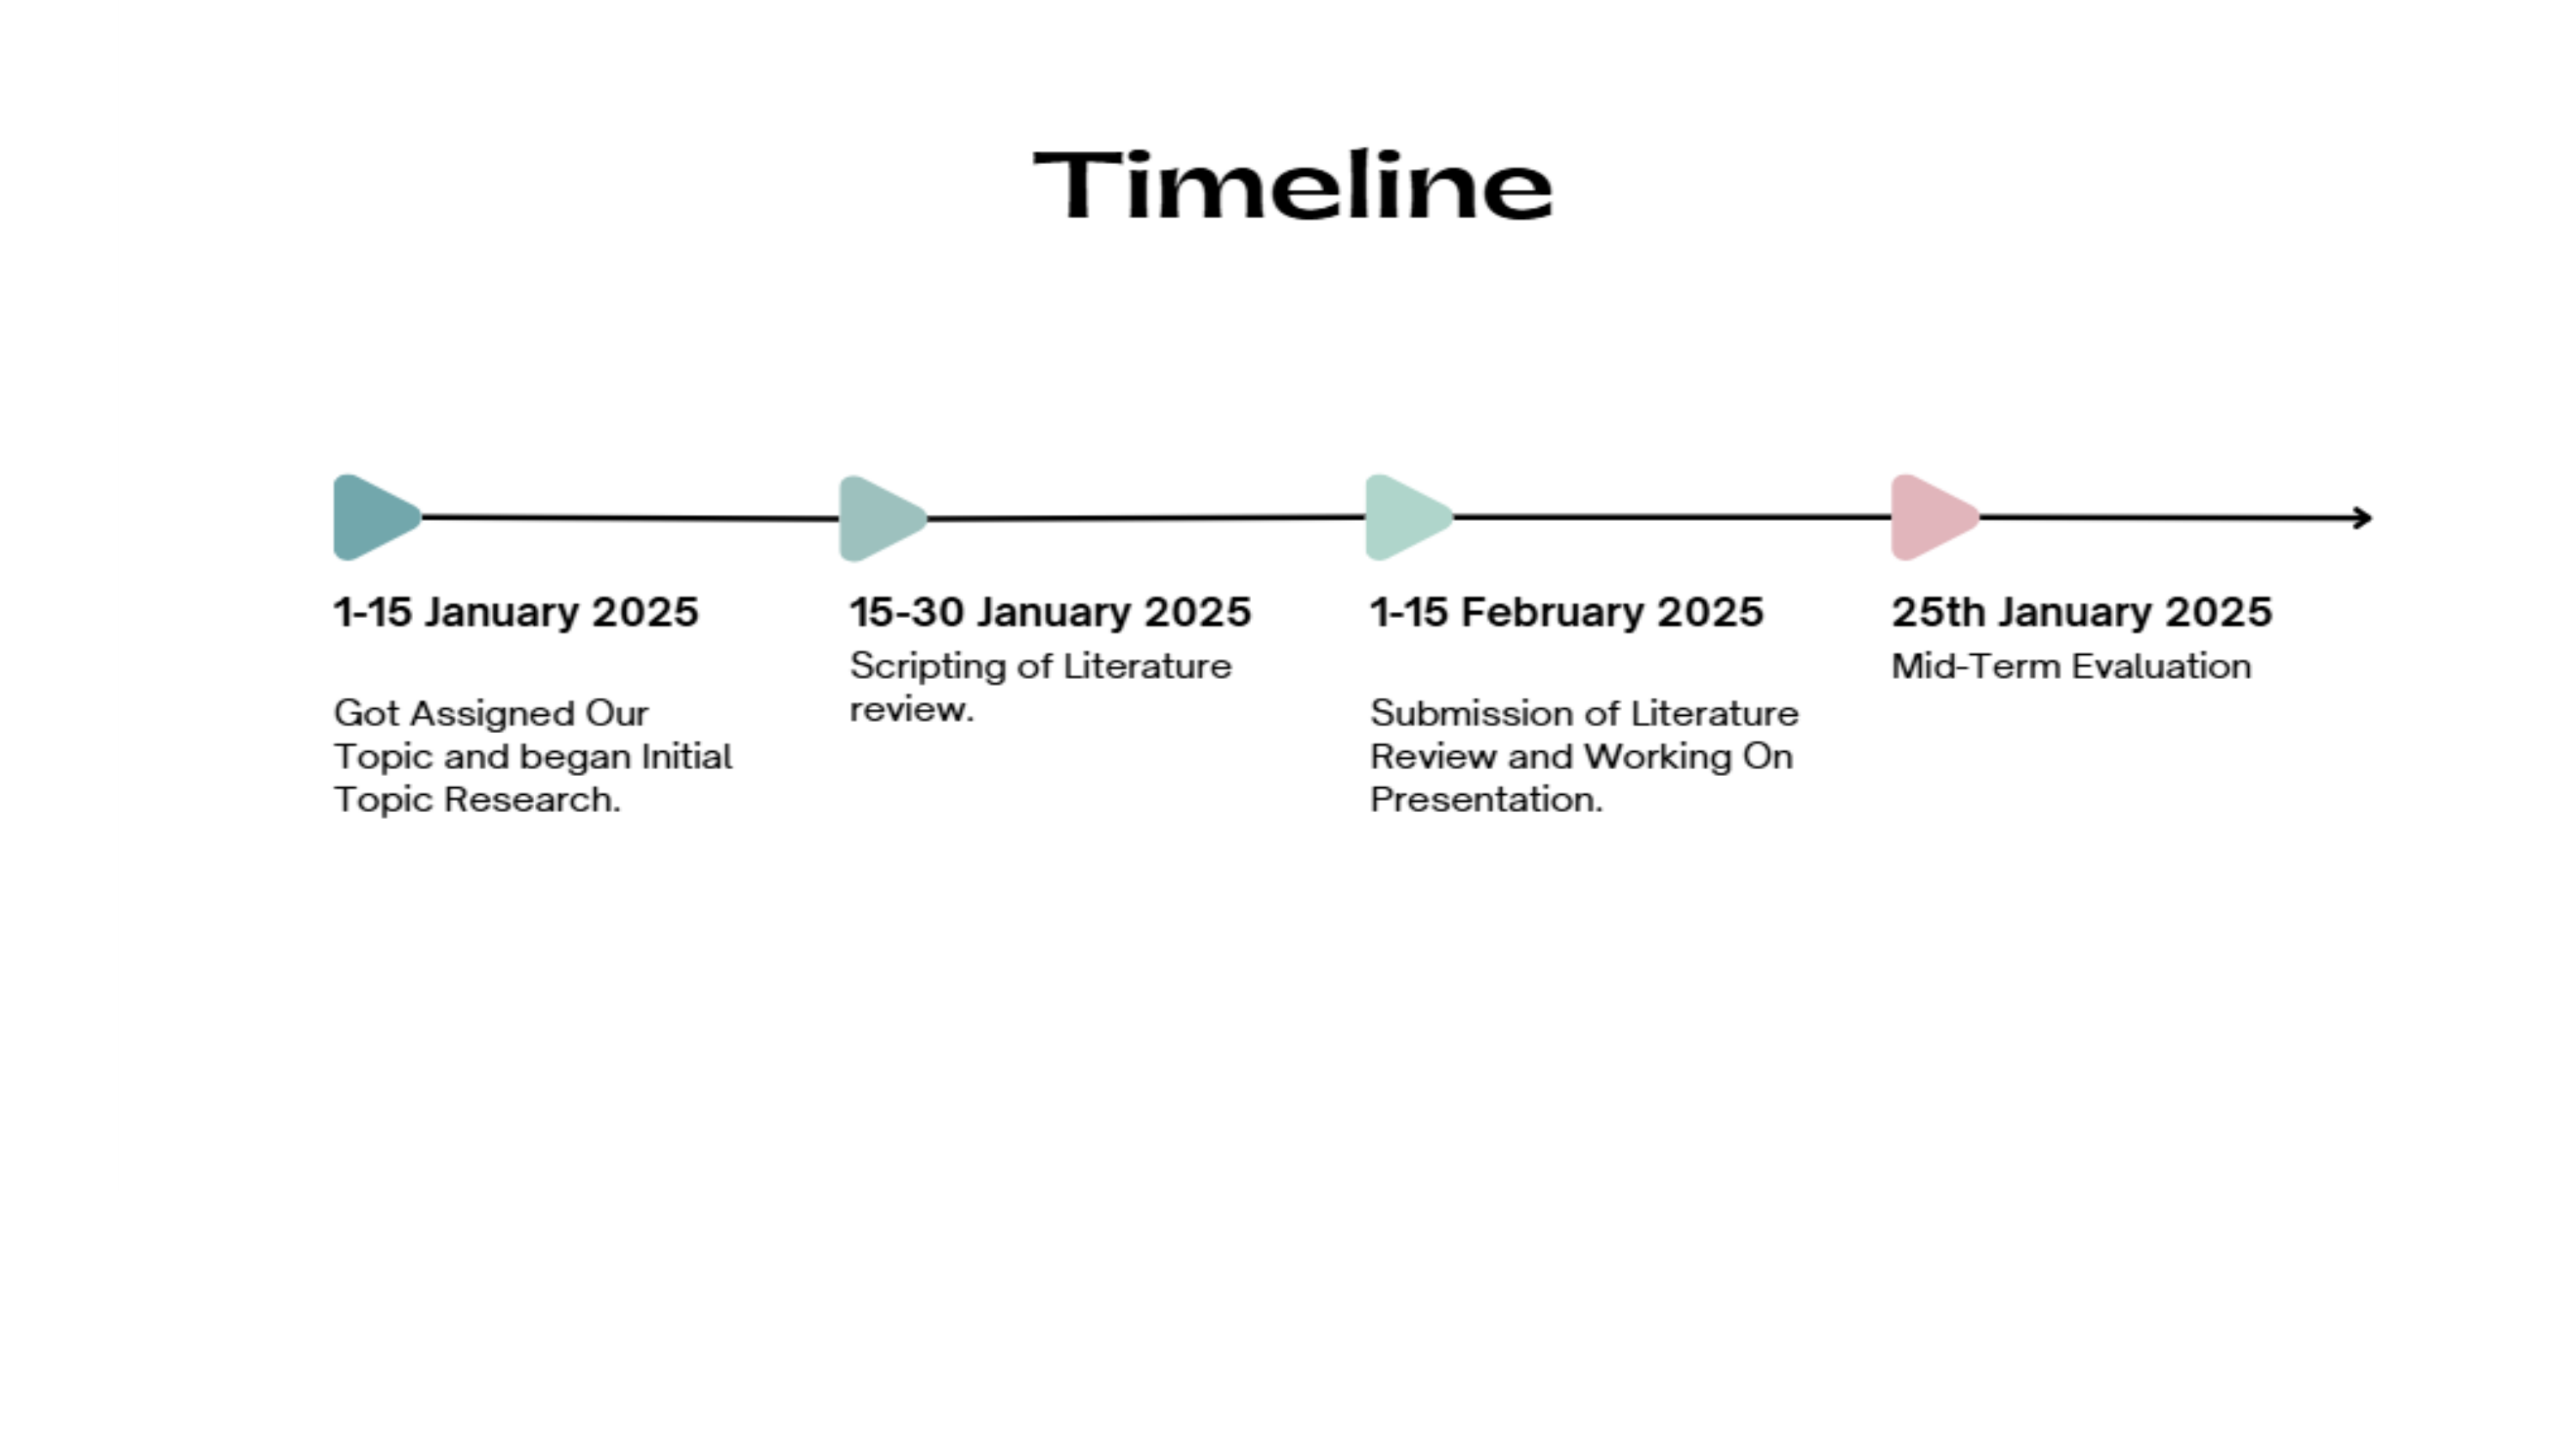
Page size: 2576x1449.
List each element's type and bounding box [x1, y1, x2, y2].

picture [118, 0, 2415, 1191]
